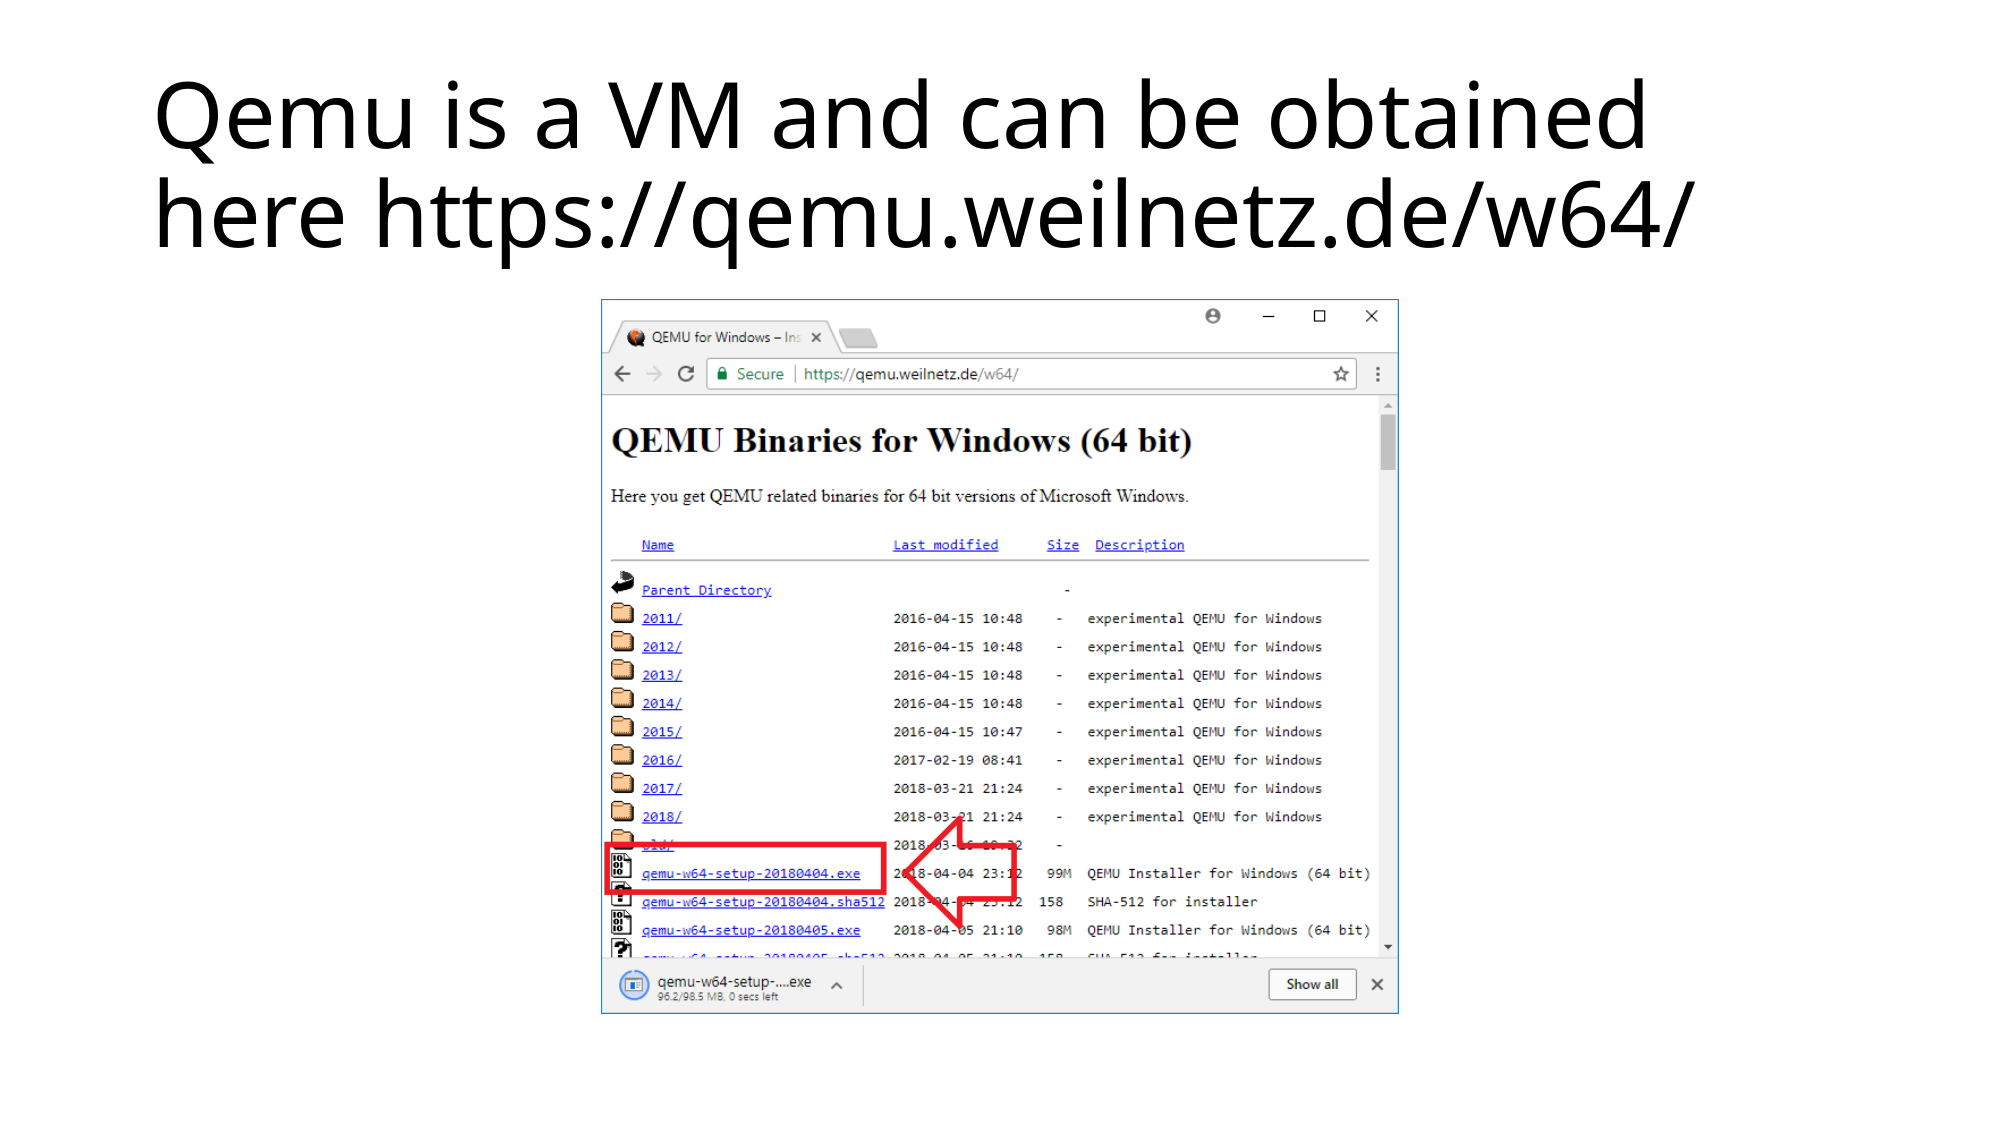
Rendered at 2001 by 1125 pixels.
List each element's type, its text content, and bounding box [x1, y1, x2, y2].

title Qemu is a VM and can be obtained here https://qemu.weilnetz.de/w64/ [137, 59, 1863, 278]
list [601, 299, 1399, 1014]
